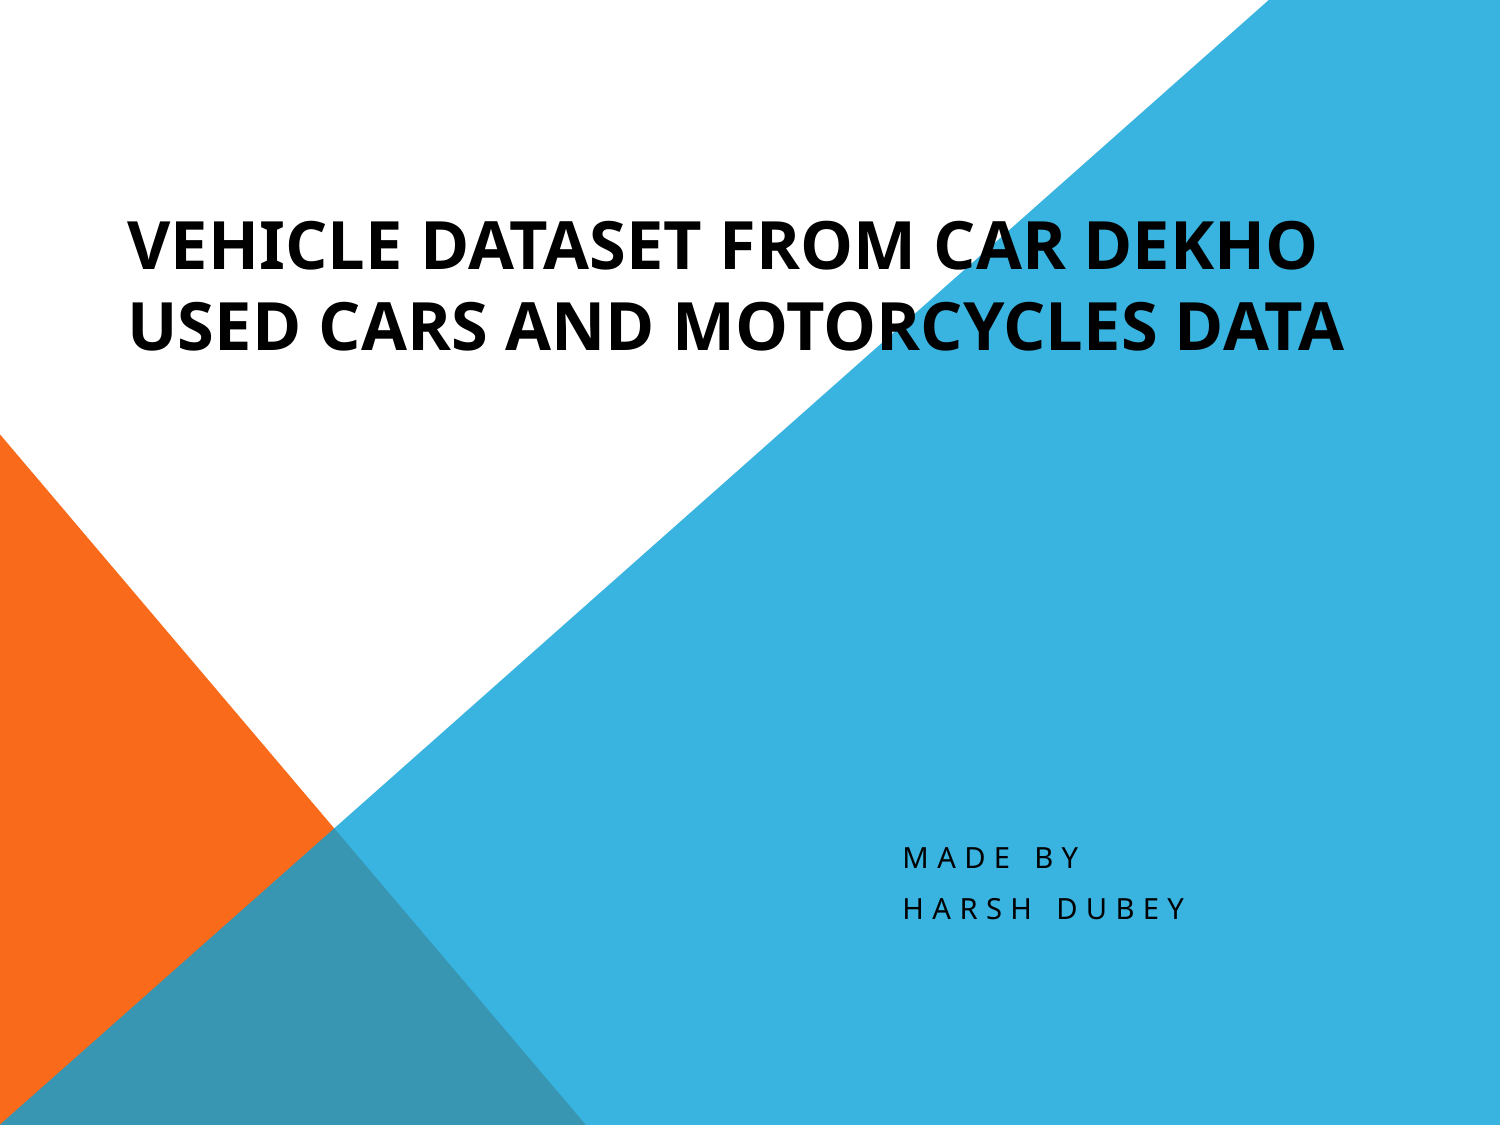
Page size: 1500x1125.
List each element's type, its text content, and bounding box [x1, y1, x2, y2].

subtitle Made by Harsh Dubey [887, 837, 1413, 1100]
title Vehicle dataset from car dekho Used Cars and motorcycles data [112, 62, 1388, 525]
